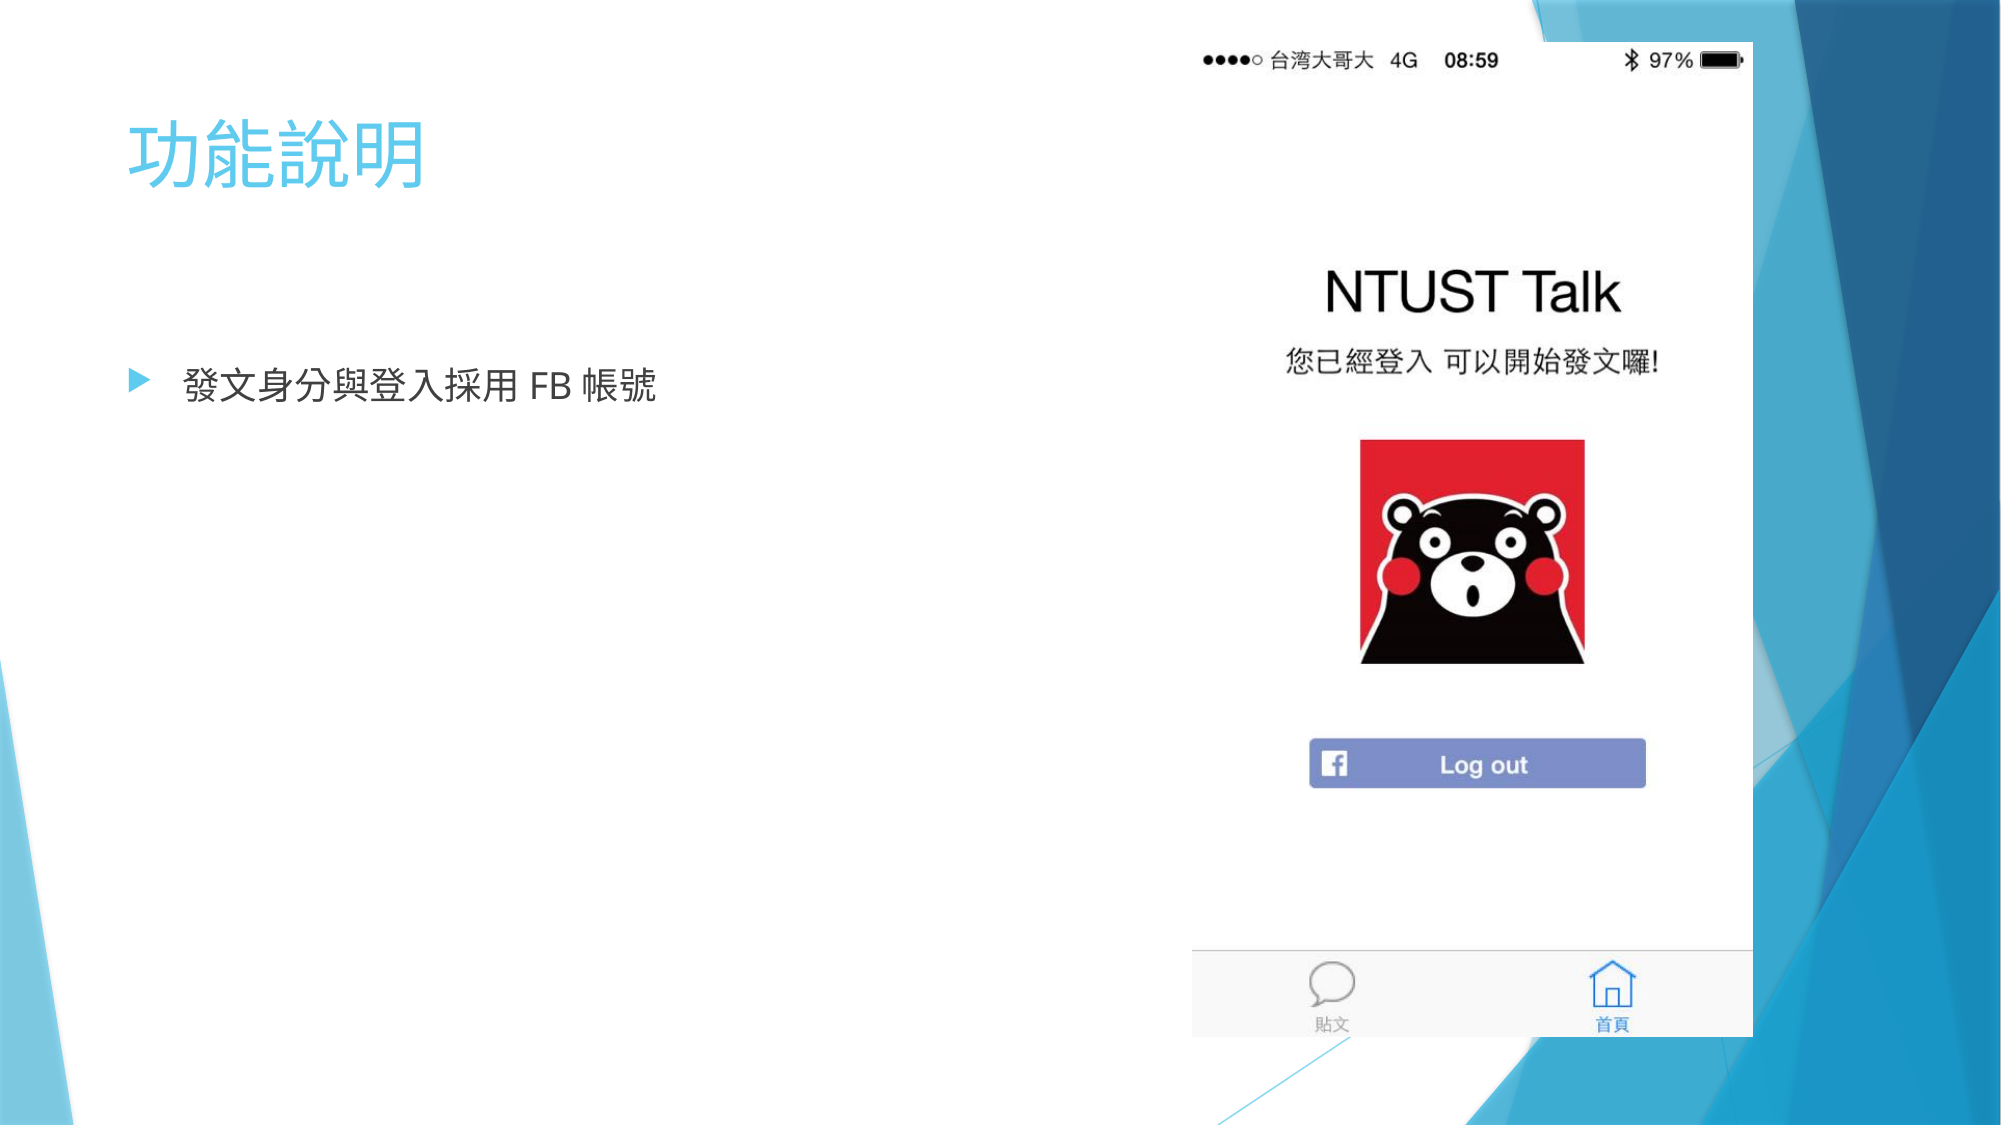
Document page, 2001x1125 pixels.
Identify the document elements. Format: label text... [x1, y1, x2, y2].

list 發文身分與登入採用FB帳號 [111, 354, 1187, 992]
title 功能說明 [111, 99, 1187, 317]
picture [1192, 41, 1753, 1038]
